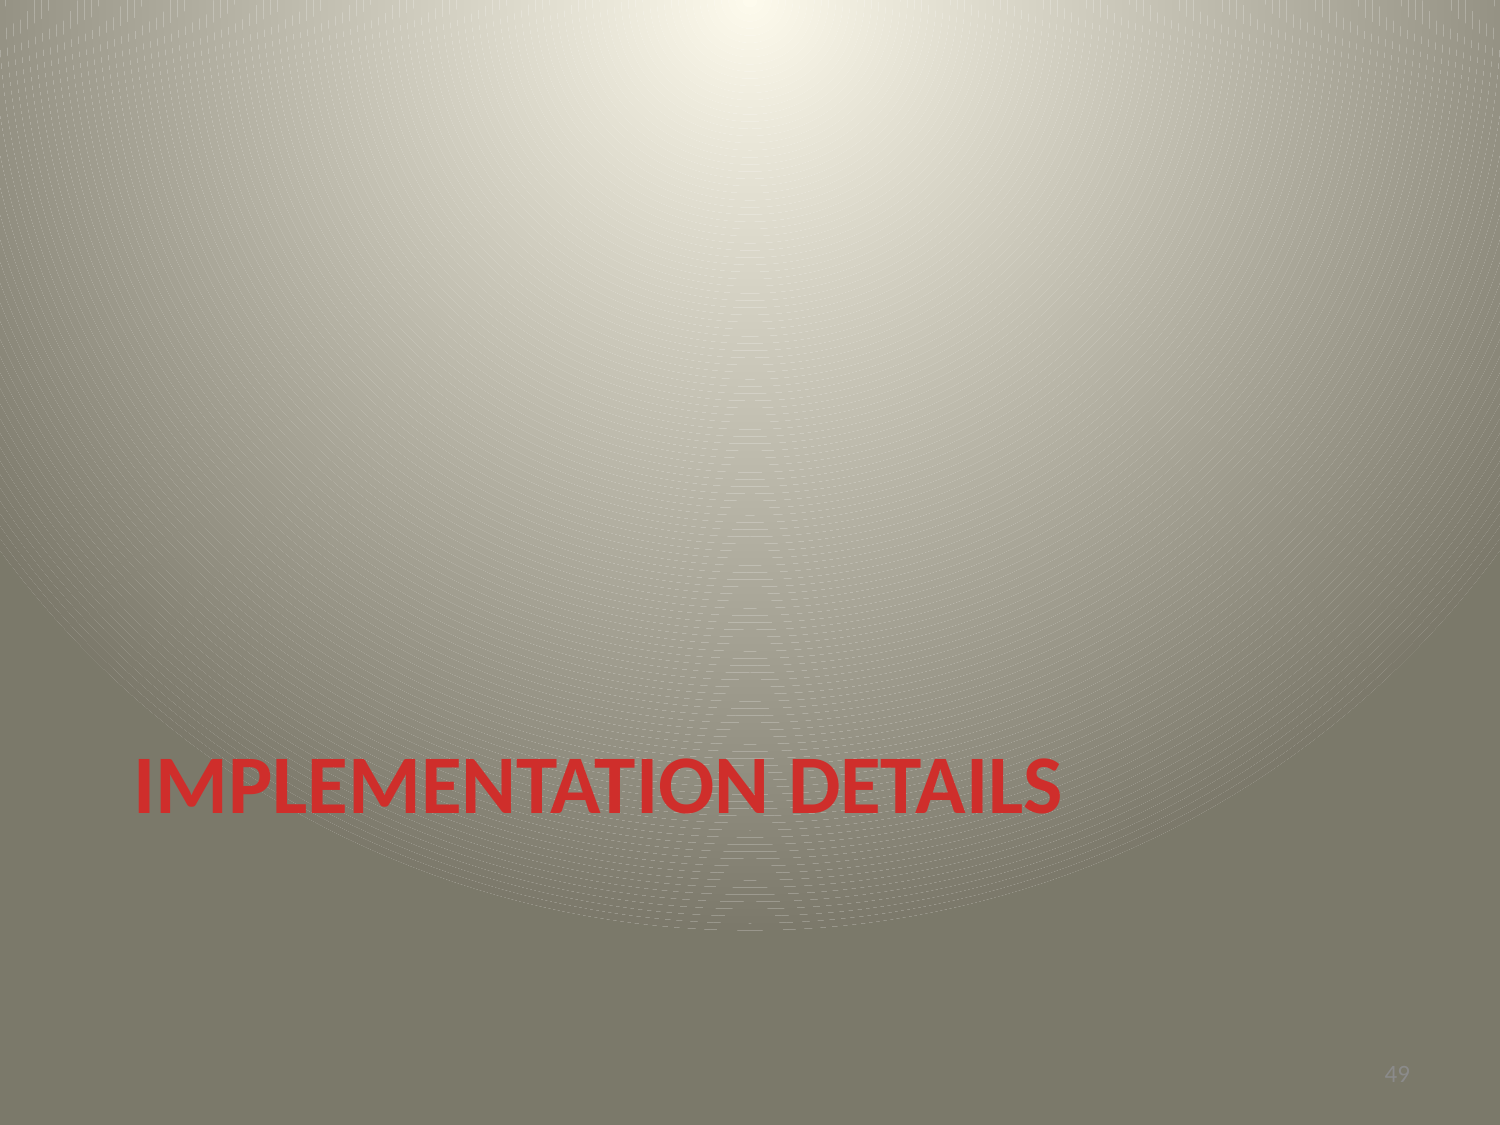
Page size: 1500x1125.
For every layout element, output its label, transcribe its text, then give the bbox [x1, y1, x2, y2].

slide_number 49 [1074, 1042, 1425, 1103]
title IMPLEMENTATION DETAILS [118, 722, 1394, 947]
